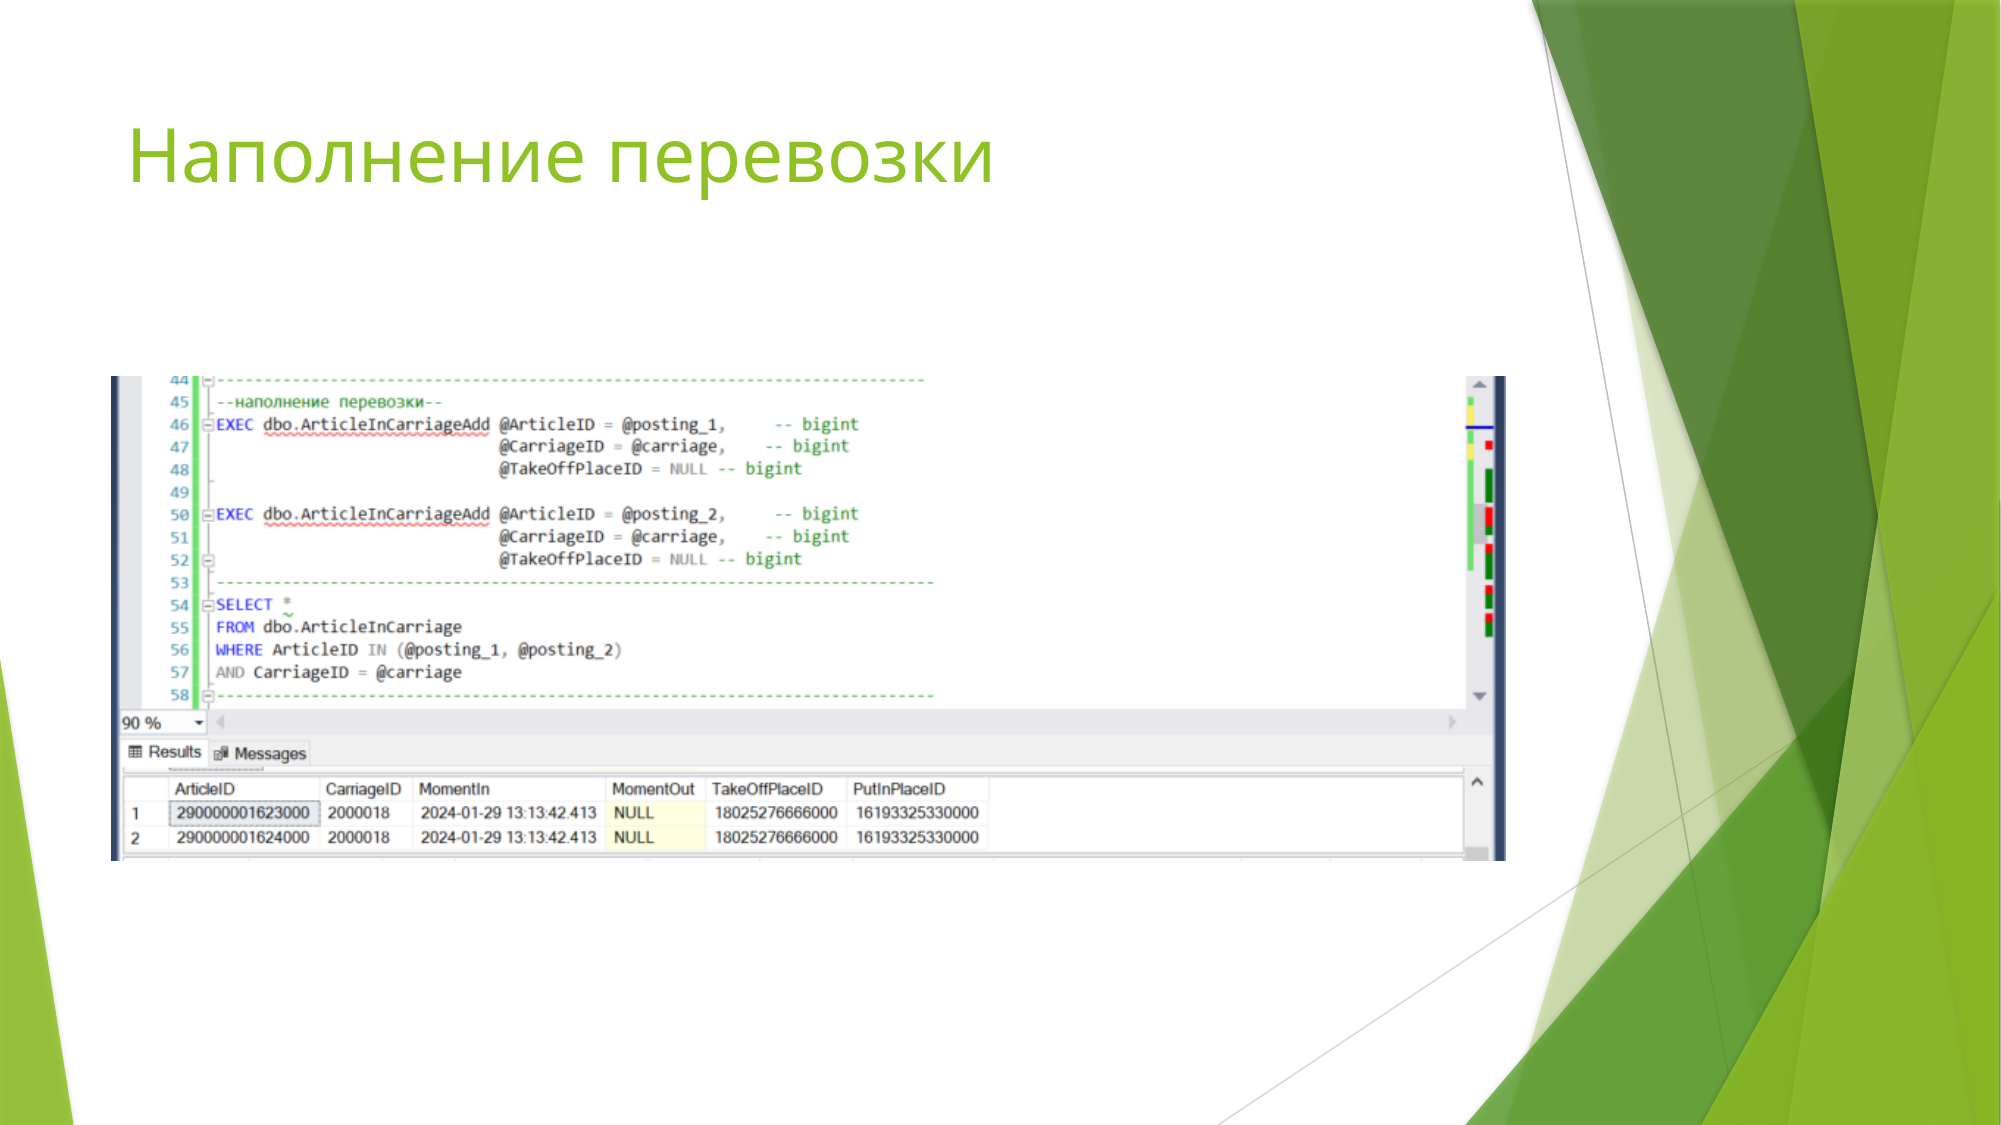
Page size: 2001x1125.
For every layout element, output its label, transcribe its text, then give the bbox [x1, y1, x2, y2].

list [110, 376, 1507, 861]
title Наполнение перевозки [111, 99, 1522, 317]
